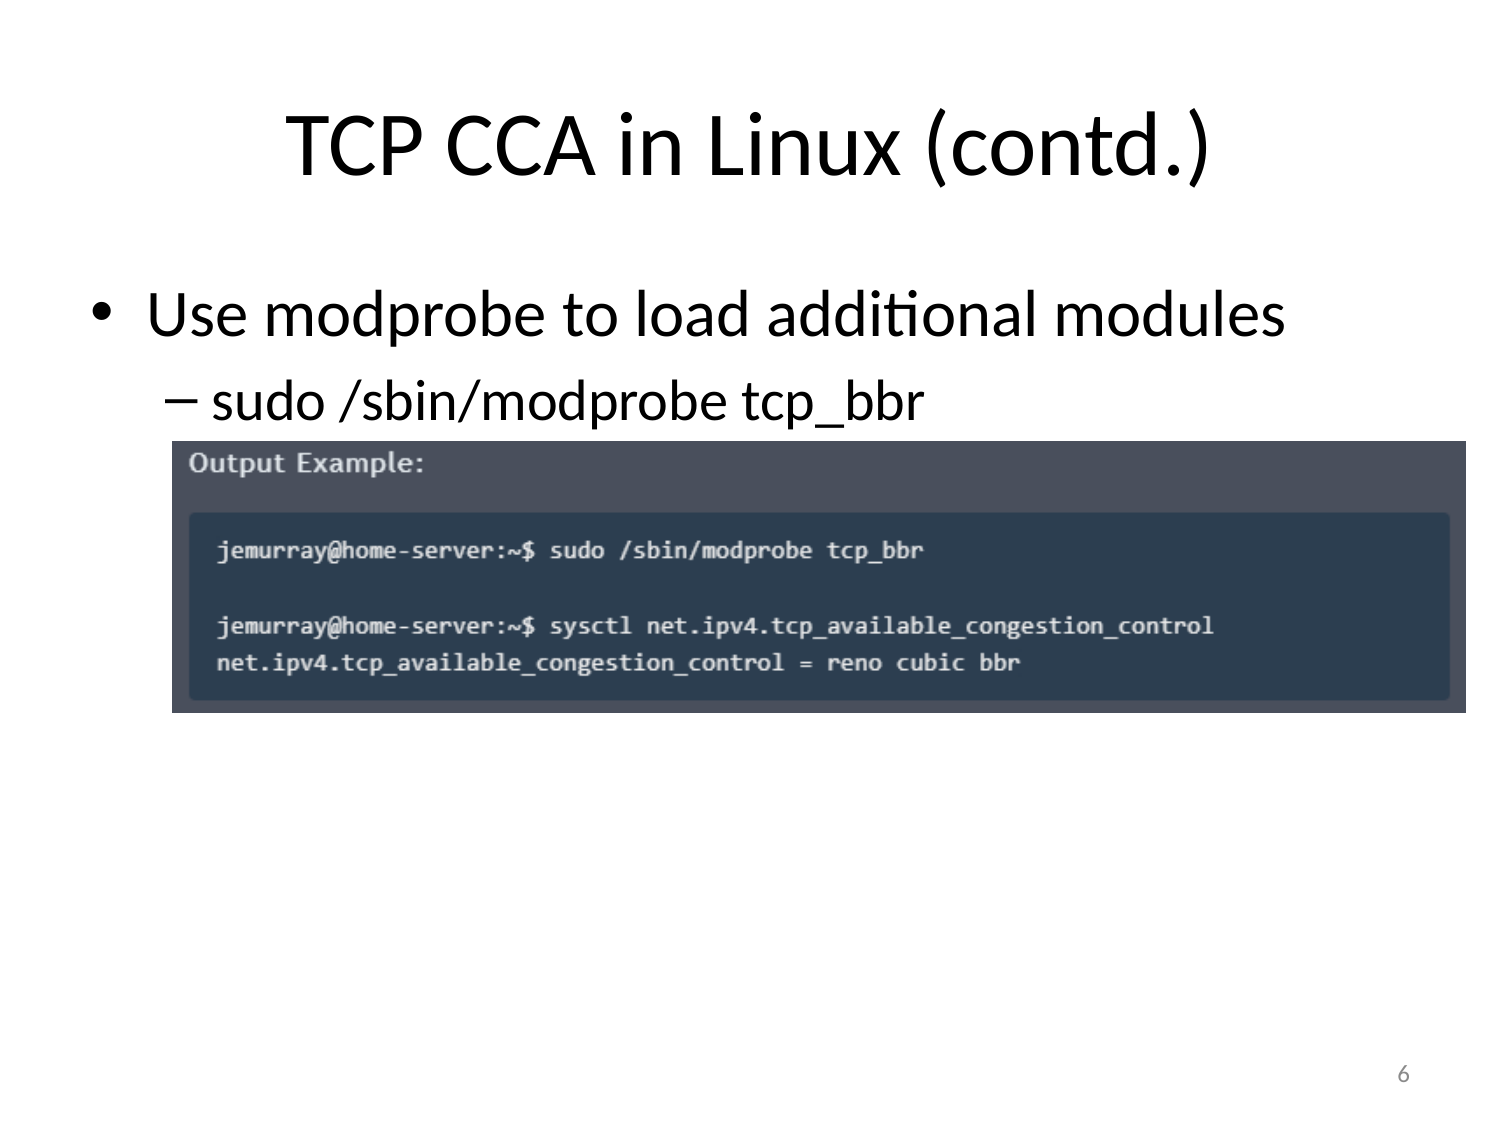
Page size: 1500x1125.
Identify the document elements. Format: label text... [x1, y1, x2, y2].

slide_number 6 [1074, 1042, 1425, 1103]
list Use modprobe to load additional modules sudo /sbin/modprobe tcp_bbr [75, 262, 1425, 1005]
picture [172, 441, 1466, 713]
title TCP CCA in Linux (contd.) [75, 45, 1425, 233]
